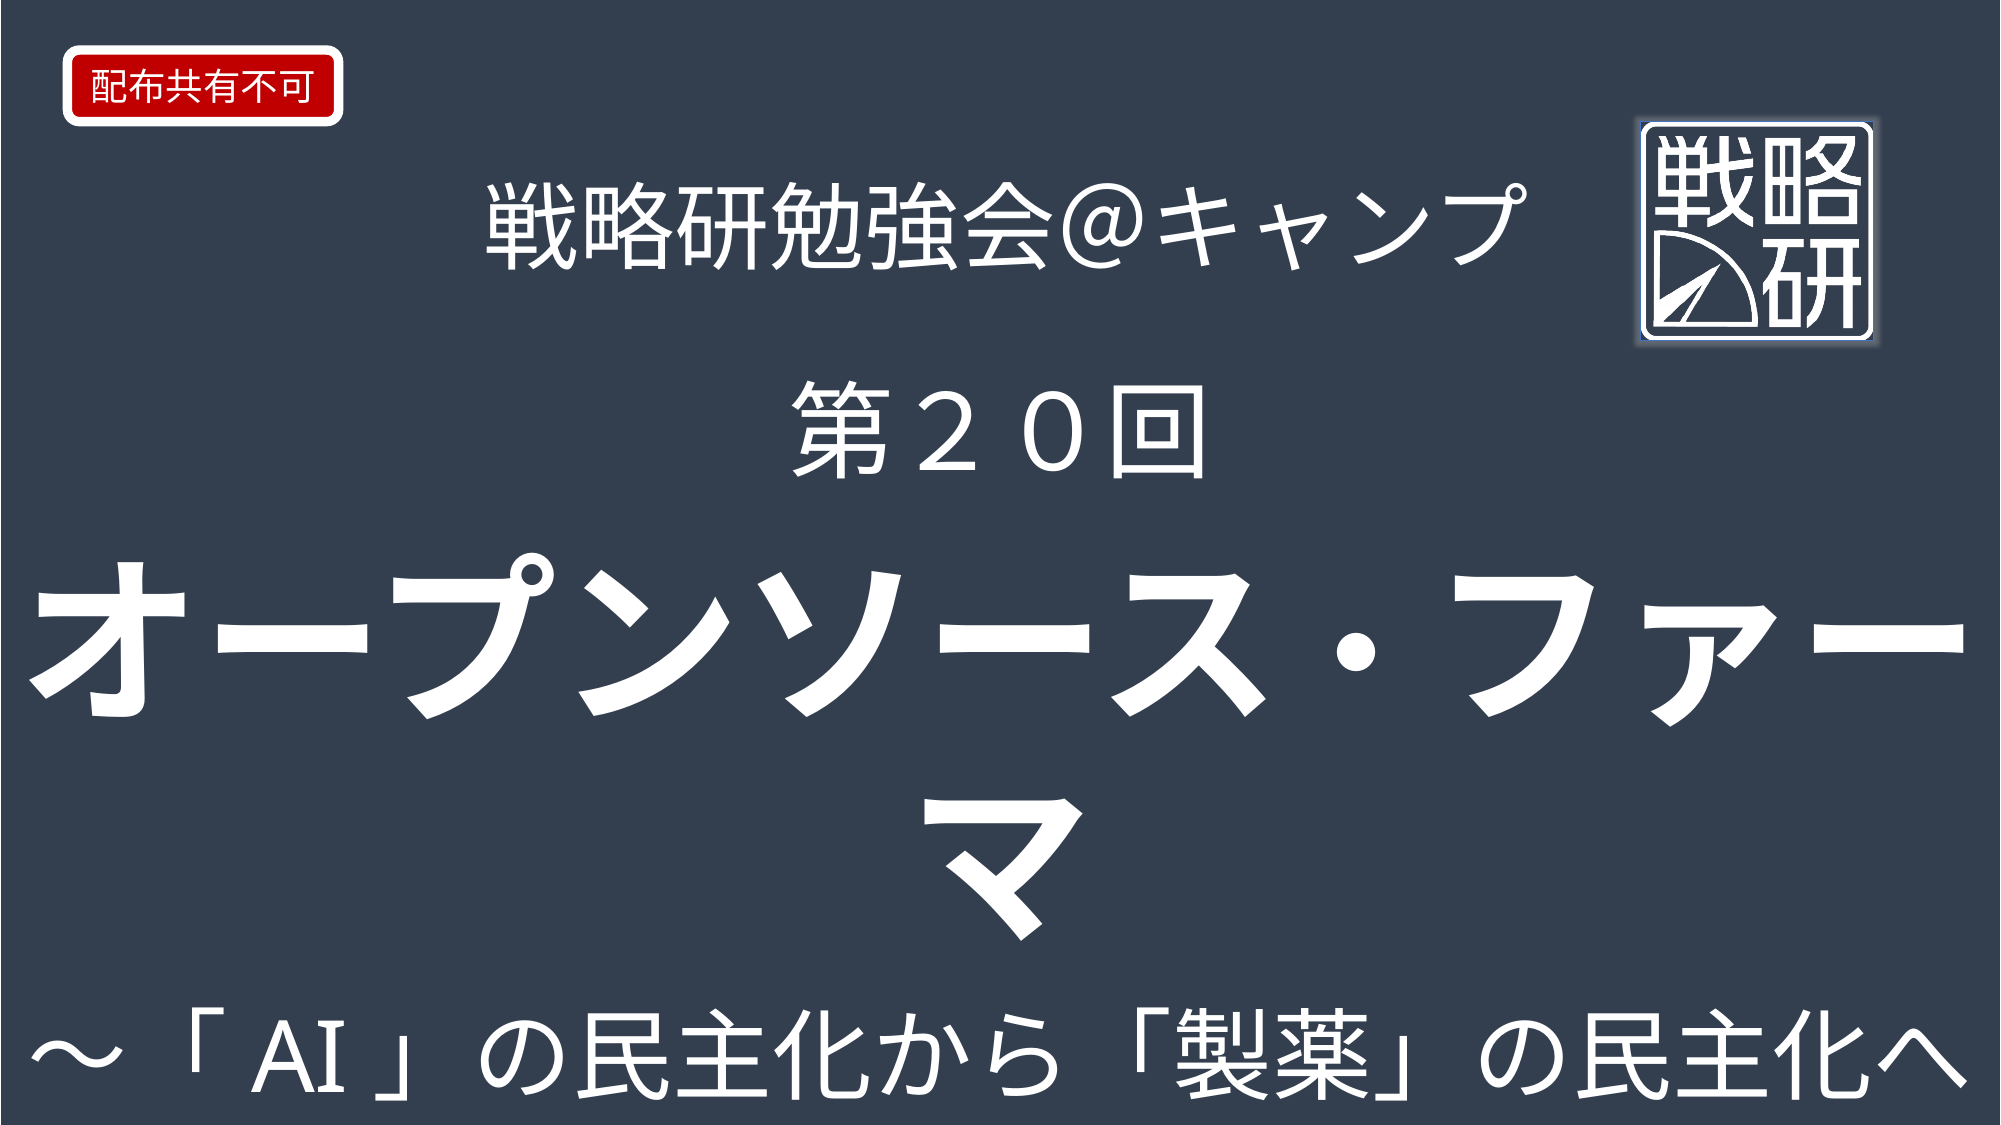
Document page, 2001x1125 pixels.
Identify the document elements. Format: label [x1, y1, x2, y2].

text_box [0, 0, 2000, 1125]
